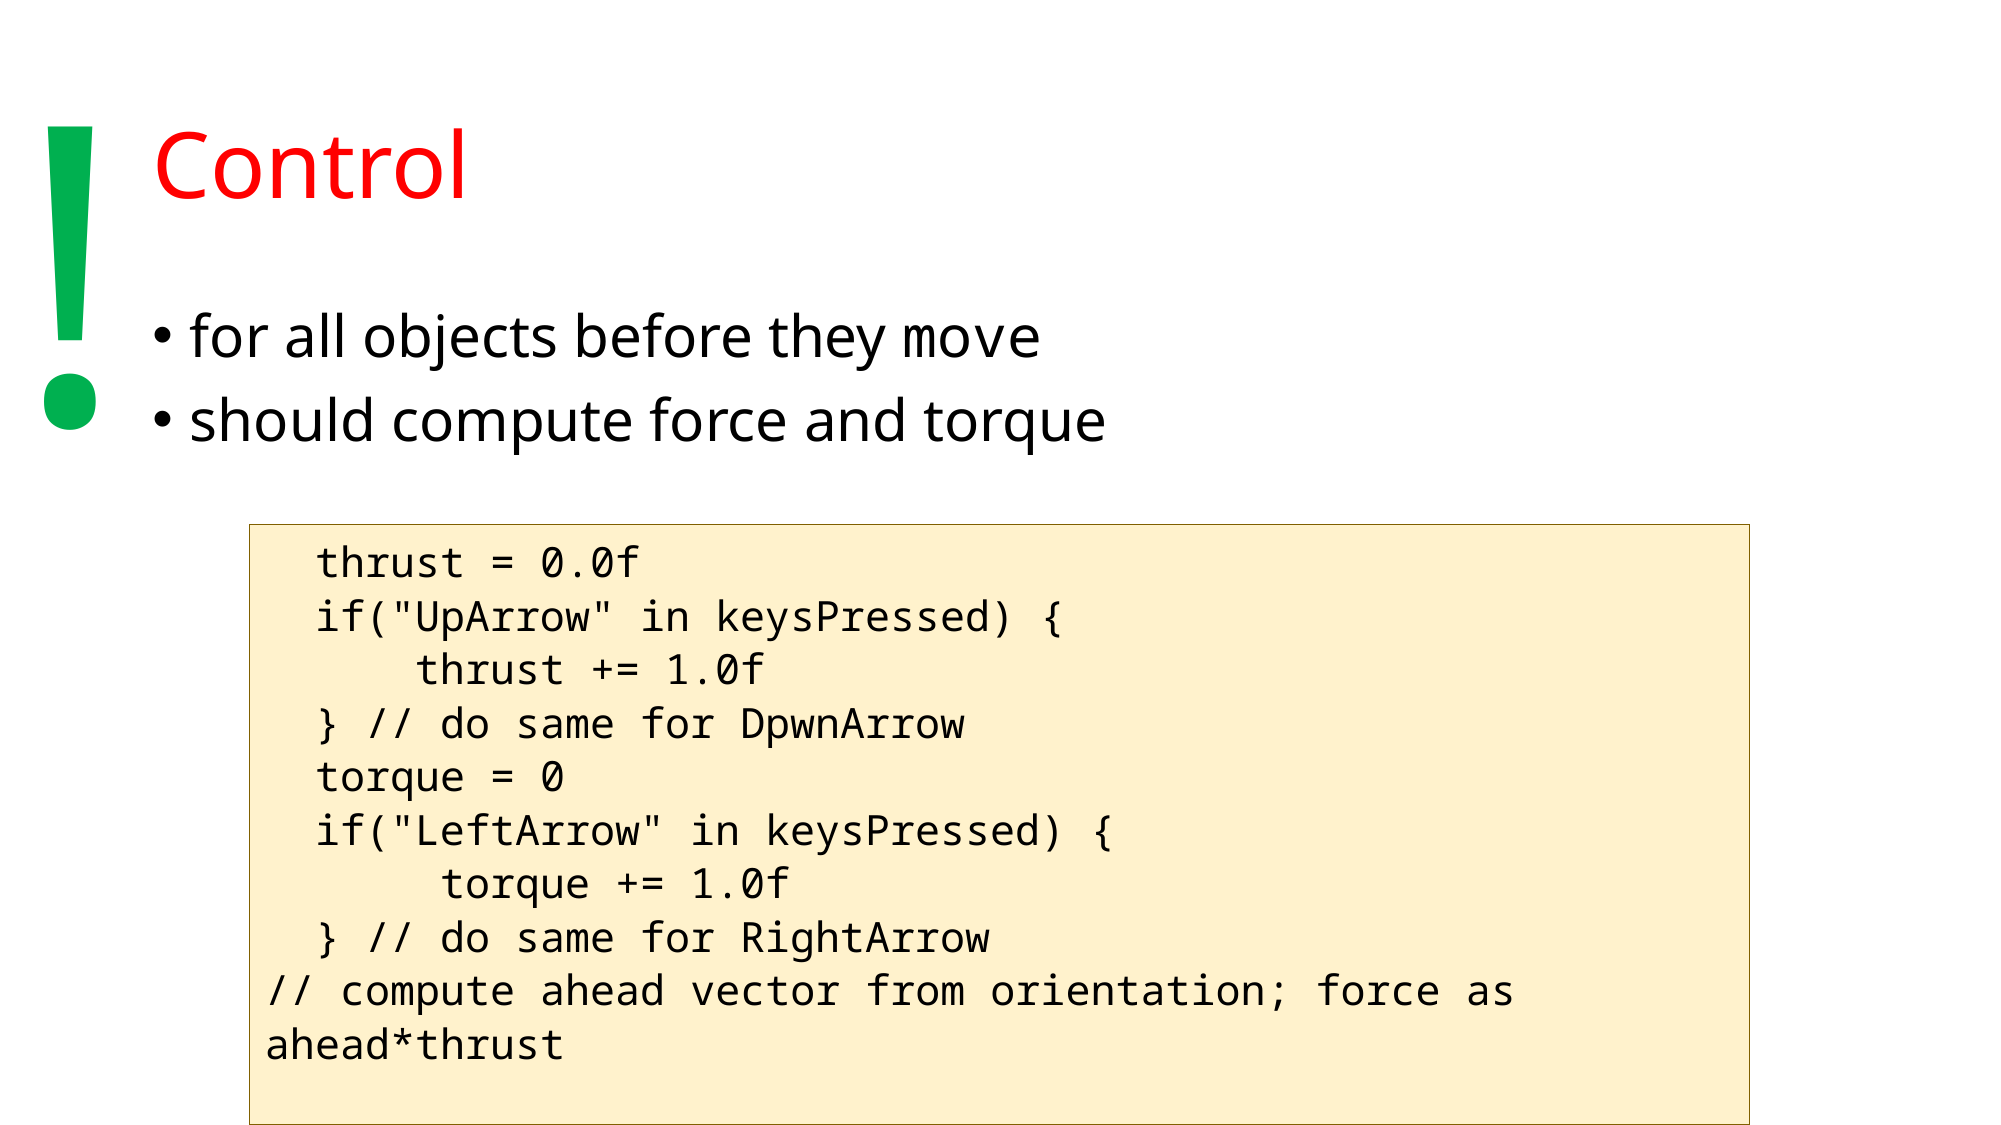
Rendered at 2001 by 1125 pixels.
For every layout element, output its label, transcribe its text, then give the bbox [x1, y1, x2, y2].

text_box ! [0, 0, 86, 515]
text_box thrust = 0.0f if("UpArrow" in keysPressed) { thrust += 1.0f } // do same for DpwnArrow torque = 0 if("LeftArrow" in keysPressed) { torque += 1.0f } // do same for RightArrow // compute ahead vector from orientation; force as ahead*thrust [249, 524, 1750, 1125]
title Control [137, 59, 1863, 278]
list for all objects before they move should compute force and torque [137, 299, 1863, 1014]
